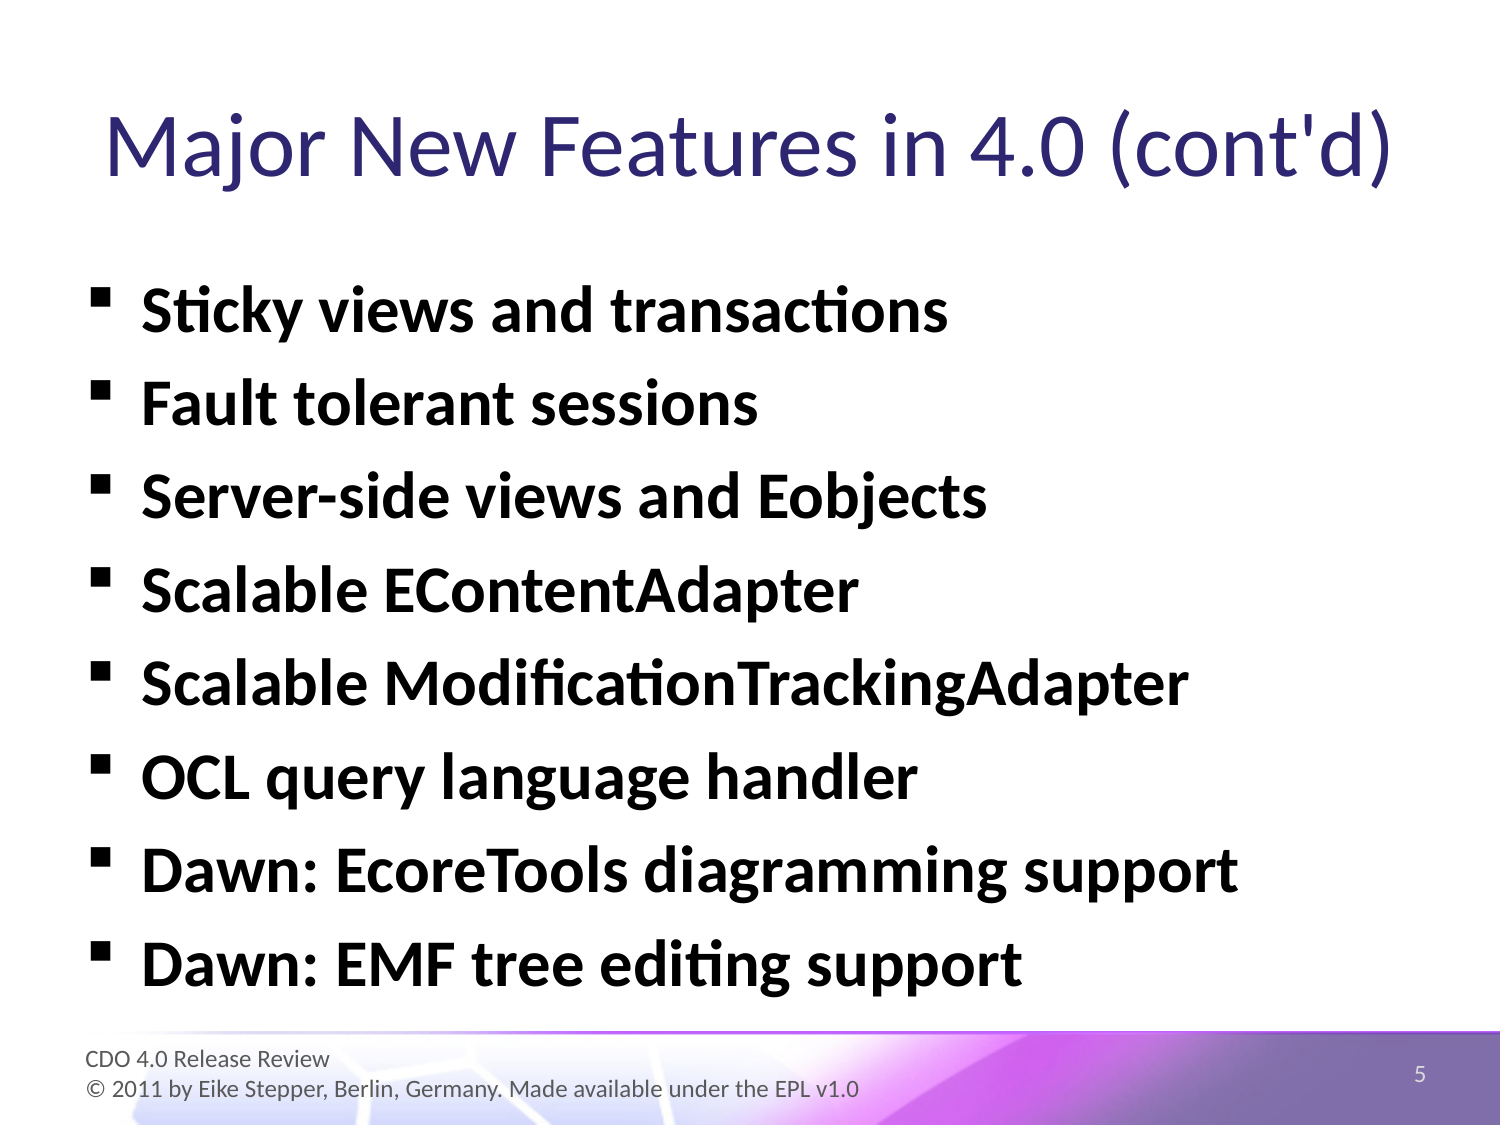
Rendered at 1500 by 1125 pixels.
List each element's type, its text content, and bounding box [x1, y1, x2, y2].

title Major New Features in 4.0 (cont'd) [70, 46, 1430, 233]
footer CDO 4.0 Release Review © 2011 by Eike Stepper, Berlin, Germany. Made available under the EPL v1.0 [70, 1042, 1325, 1103]
picture [0, 1031, 1500, 1125]
list Sticky views and transactions Fault tolerant sessions Server-side views and Eobjects Scalable EContentAdapter Scalable ModificationTrackingAdapter OCL query language handler Dawn: EcoreTools diagramming support Dawn: EMF tree editing support [70, 257, 1430, 1008]
slide_number 5 [1335, 1042, 1442, 1103]
